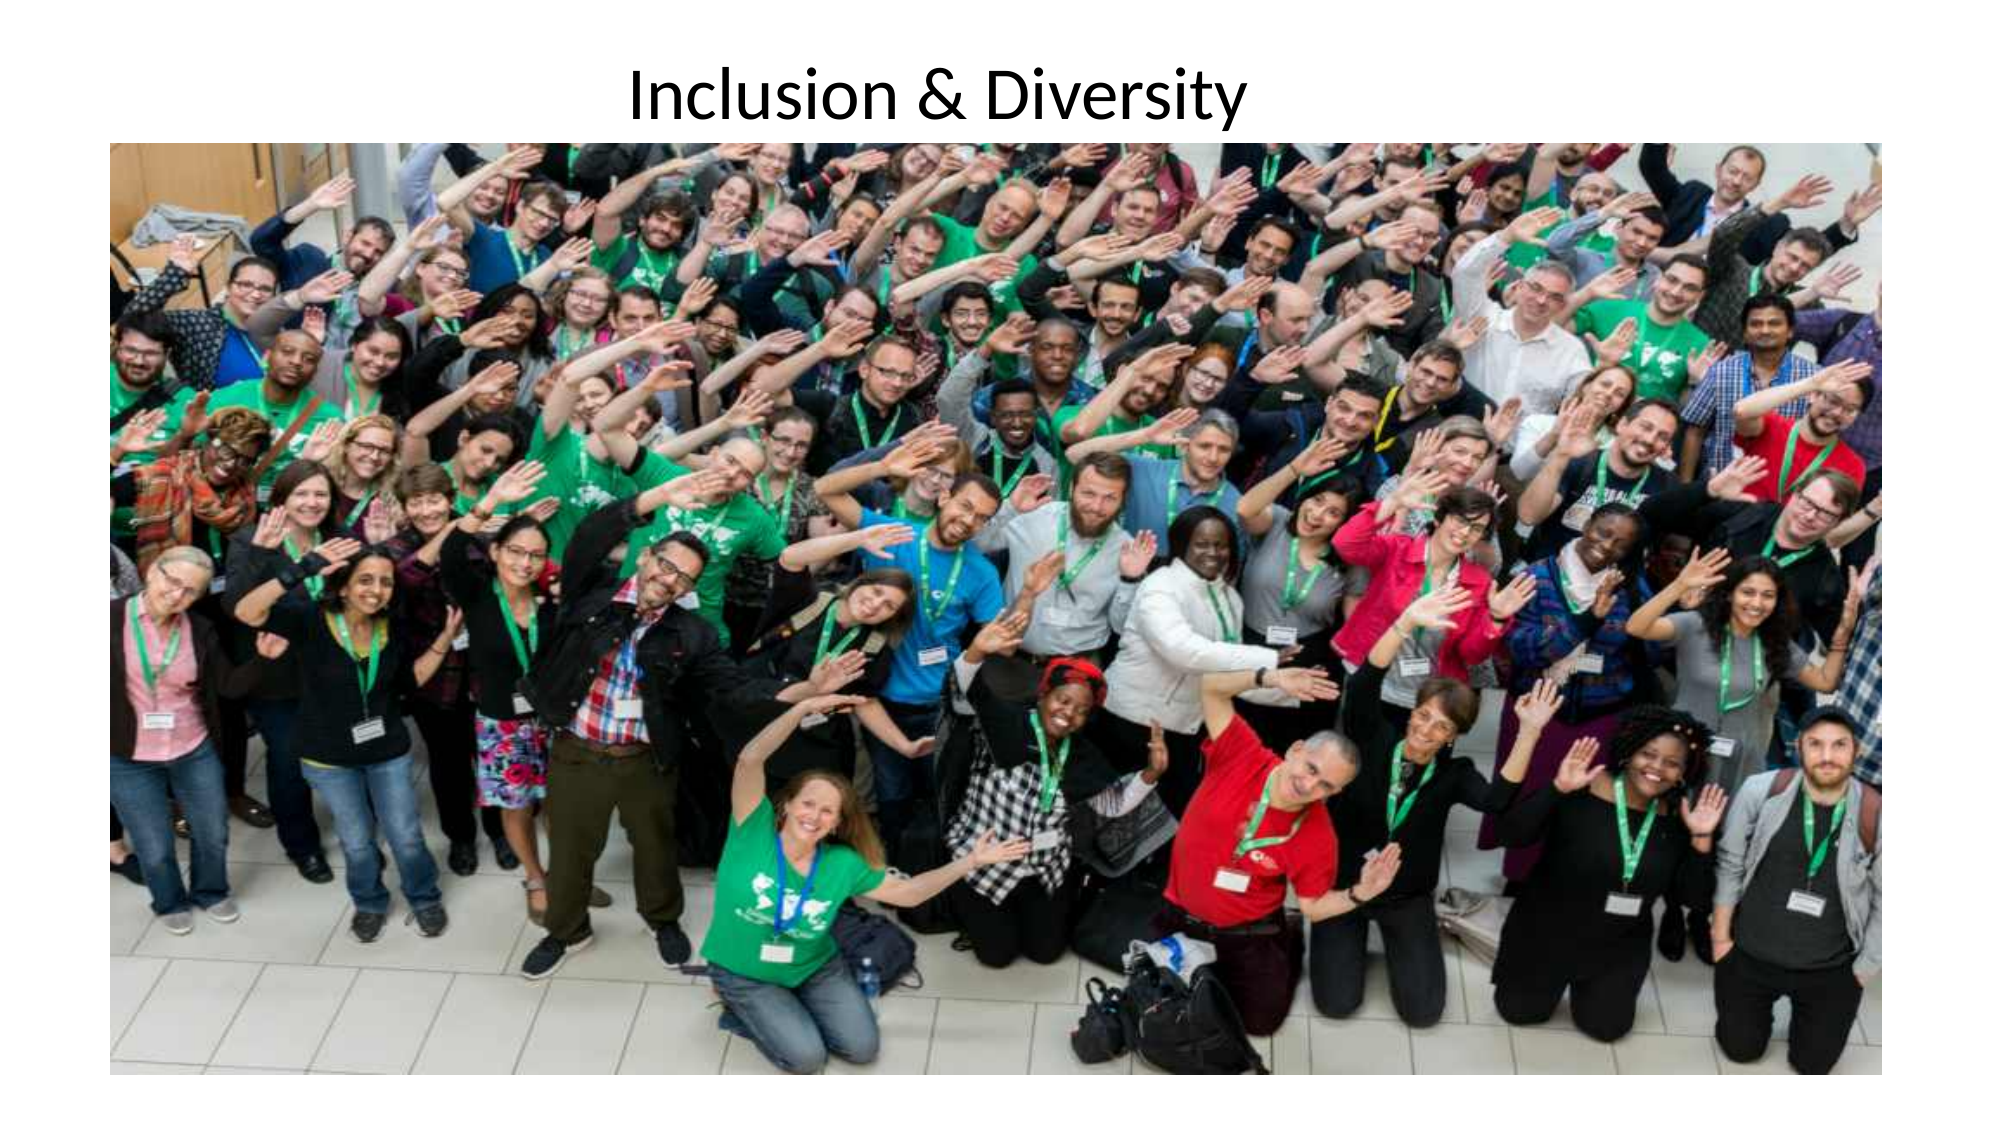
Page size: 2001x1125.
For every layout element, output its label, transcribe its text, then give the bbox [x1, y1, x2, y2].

picture [110, 143, 1883, 1076]
text_box Inclusion & Diversity [612, 37, 1265, 142]
